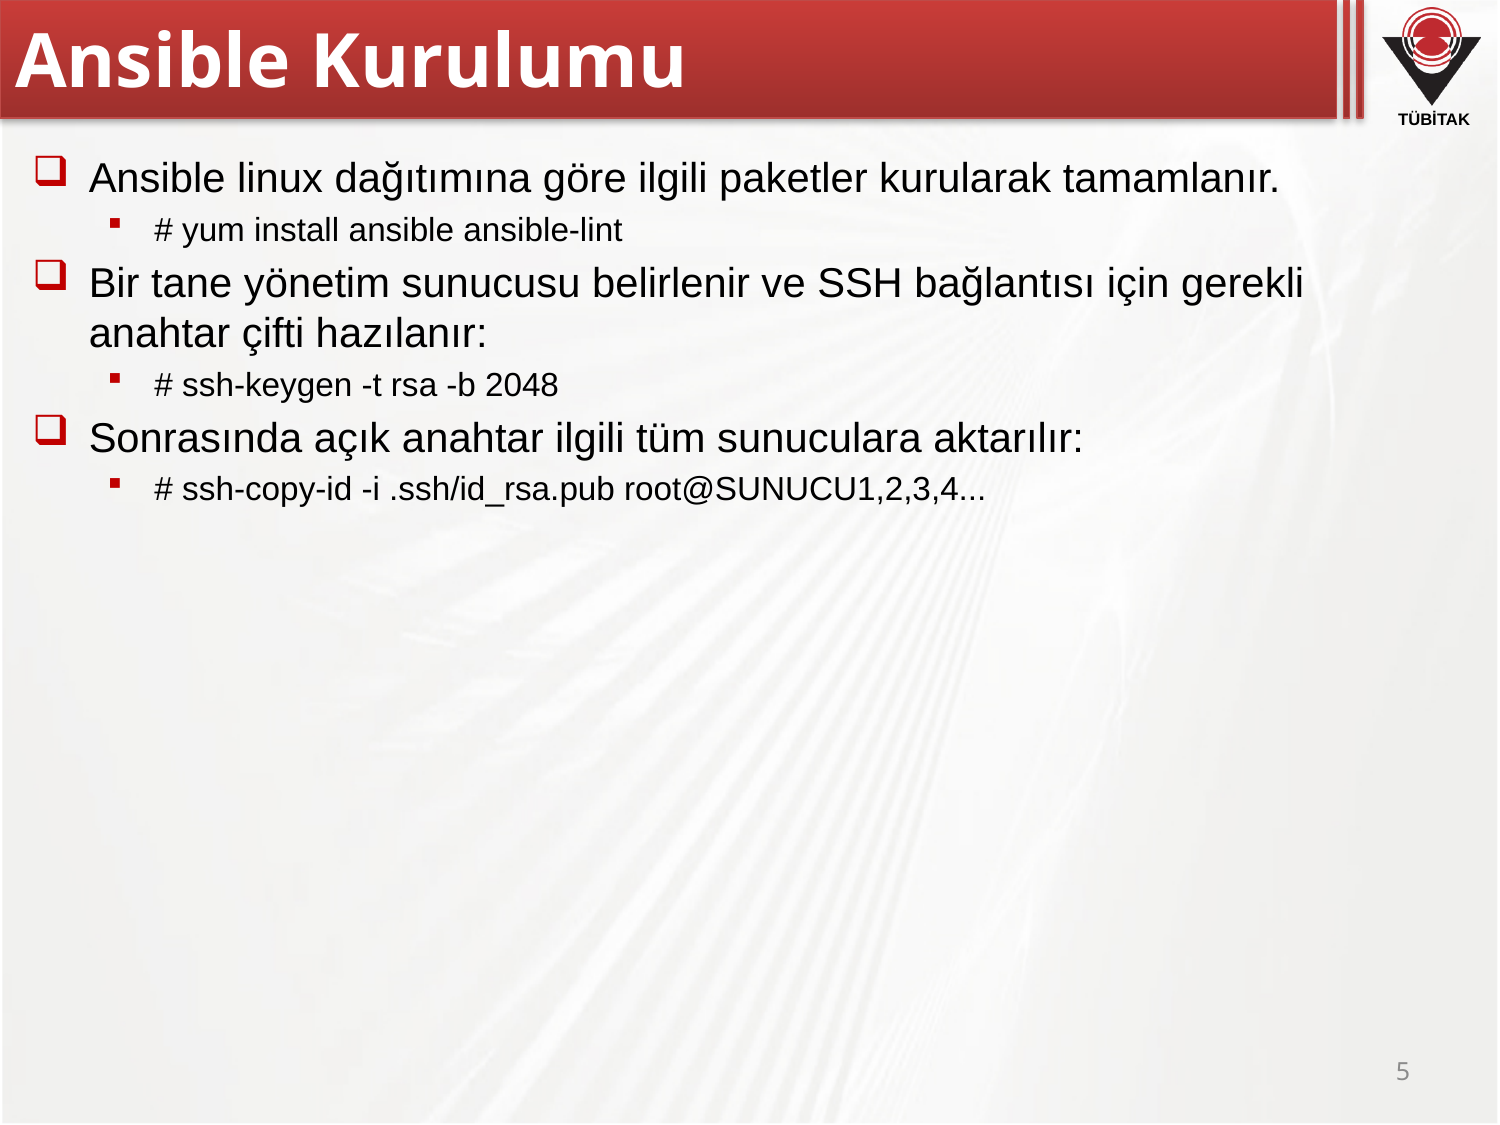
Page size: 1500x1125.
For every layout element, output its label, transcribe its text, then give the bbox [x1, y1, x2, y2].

picture [1, 0, 1499, 1125]
title Ansible Kurulumu [0, 0, 1341, 117]
slide_number 5 [1074, 1042, 1425, 1103]
text_box Ansible linux dağıtımına göre ilgili paketler kurularak tamamlanır. # yum install ansible ansible-lint Bir tane yönetim sunucusu belirlenir ve SSH bağlantısı için gerekli anahtar çifti hazılanır: # ssh-keygen -t rsa -b 2048 Sonrasında açık anahtar ilgili tüm sunuculara aktarılır: # ssh-copy-id -i .ssh/id_rsa.pub root@SUNUCU1,2,3,4... [17, 143, 1412, 997]
